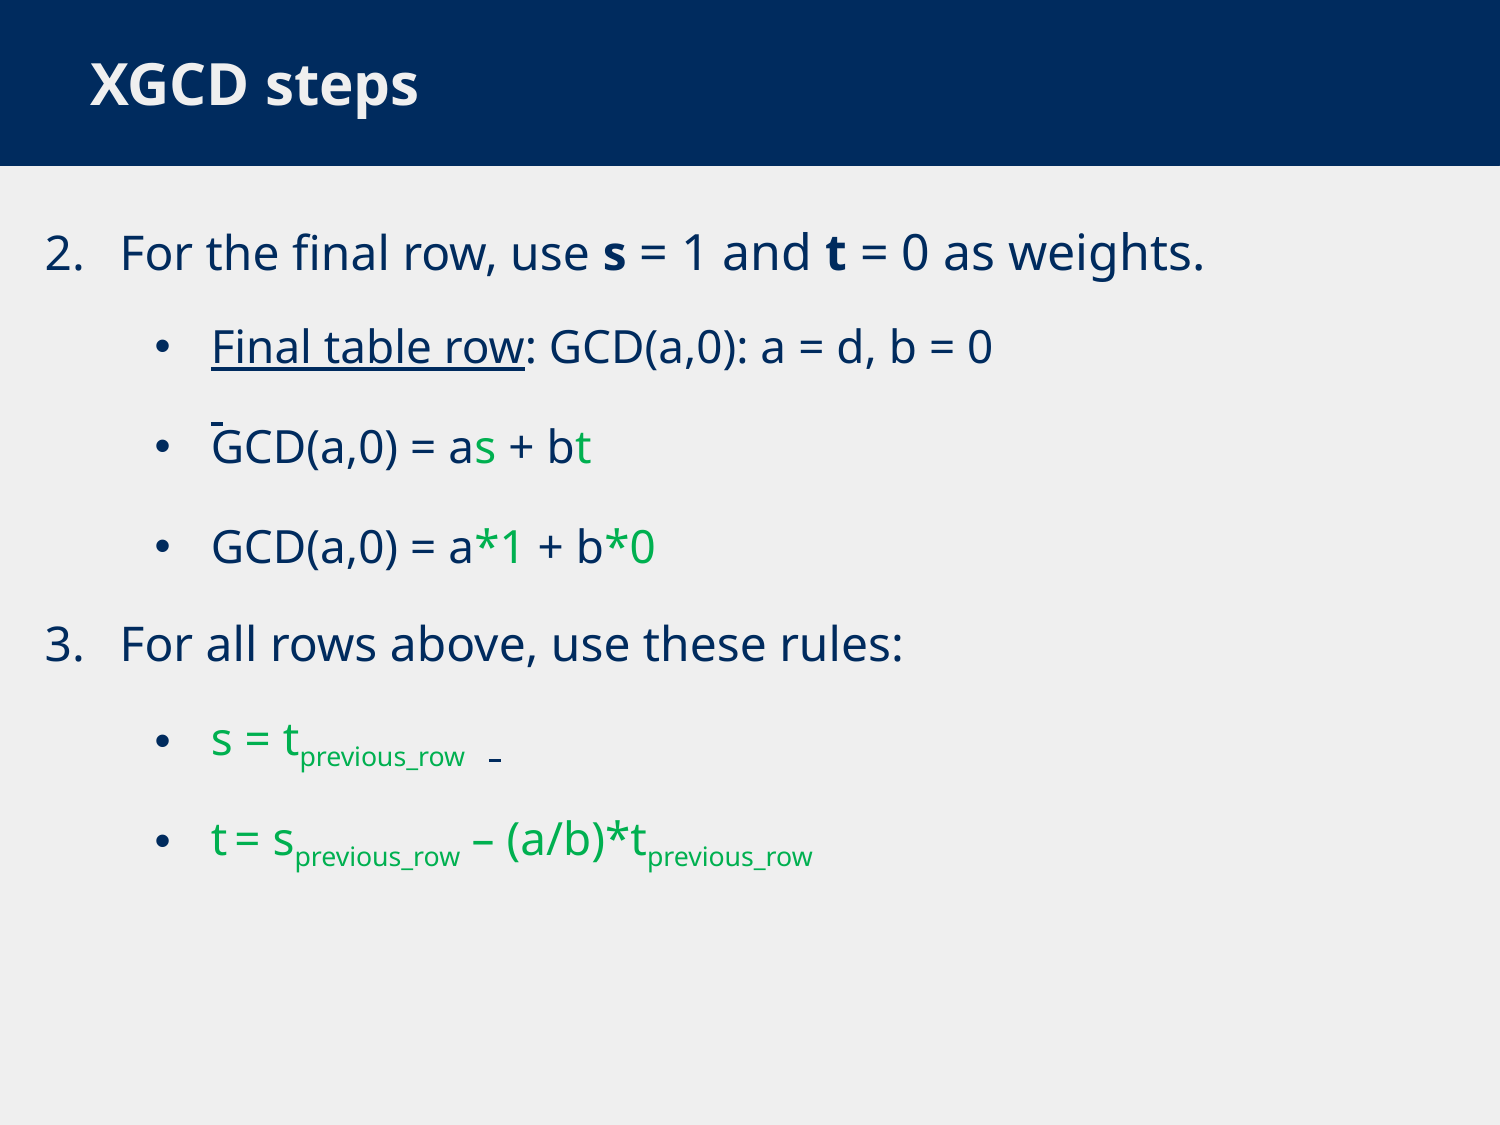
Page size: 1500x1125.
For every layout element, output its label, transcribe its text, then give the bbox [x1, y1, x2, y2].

text_box GCD(a,0) = as + bt [139, 403, 1411, 489]
text_box For all rows above, use these rules: [29, 596, 1411, 686]
text_box t = sprevious_row – (a/b)*tprevious_row [139, 794, 1411, 887]
text_box GCD(a,0) = a*1 + b*0 [139, 503, 1411, 589]
list For the final row, use s = 1 and t = 0 as weights. [29, 205, 1411, 596]
title XGCD steps [75, 32, 1425, 132]
text_box Final table row: GCD(a,0): a = d, b = 0 [139, 303, 1019, 443]
text_box s = tprevious_row [139, 694, 1019, 787]
list For the final row, use s = 1 and t = 0 as weights. [29, 686, 1411, 873]
